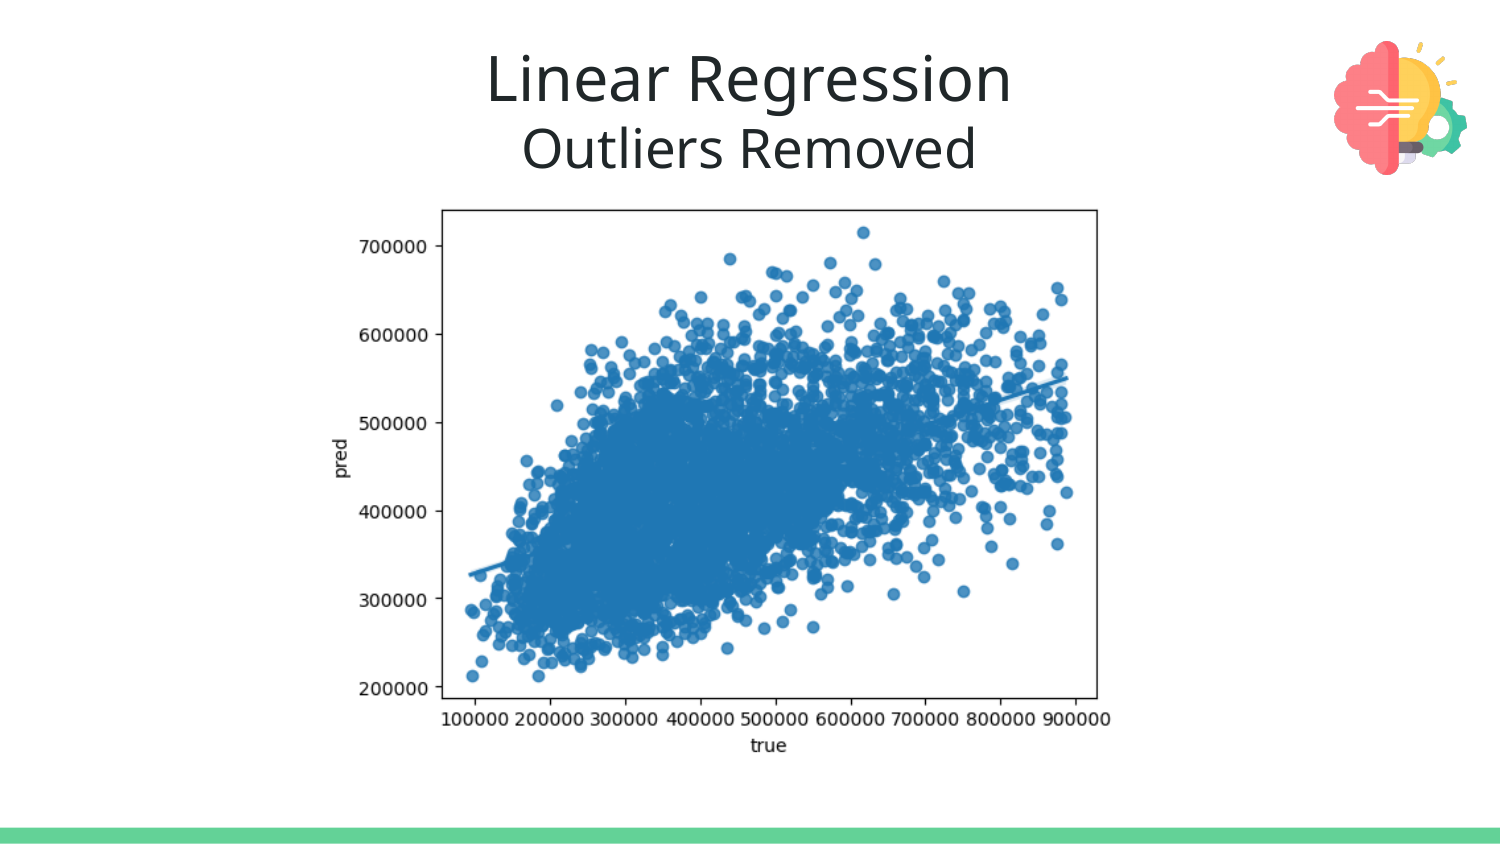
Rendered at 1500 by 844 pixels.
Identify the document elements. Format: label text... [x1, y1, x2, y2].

picture [319, 198, 1123, 769]
title Linear Regression Outliers Removed [51, 23, 1449, 118]
picture [1334, 41, 1468, 175]
